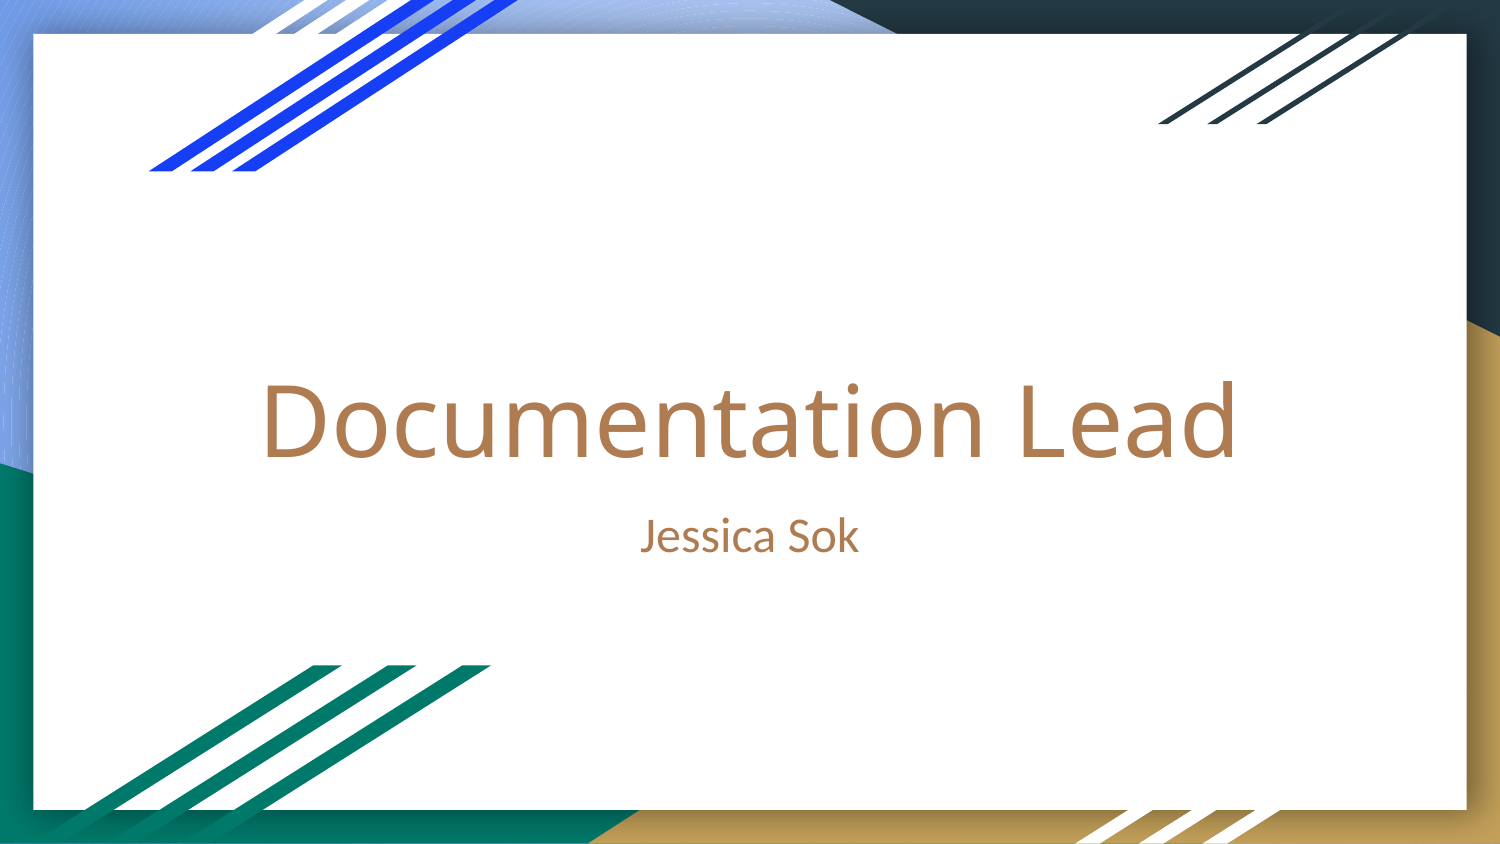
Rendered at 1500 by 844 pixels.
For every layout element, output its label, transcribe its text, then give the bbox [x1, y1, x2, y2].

title Documentation Lead [234, 298, 1266, 537]
subtitle Jessica Sok [310, 486, 1190, 573]
